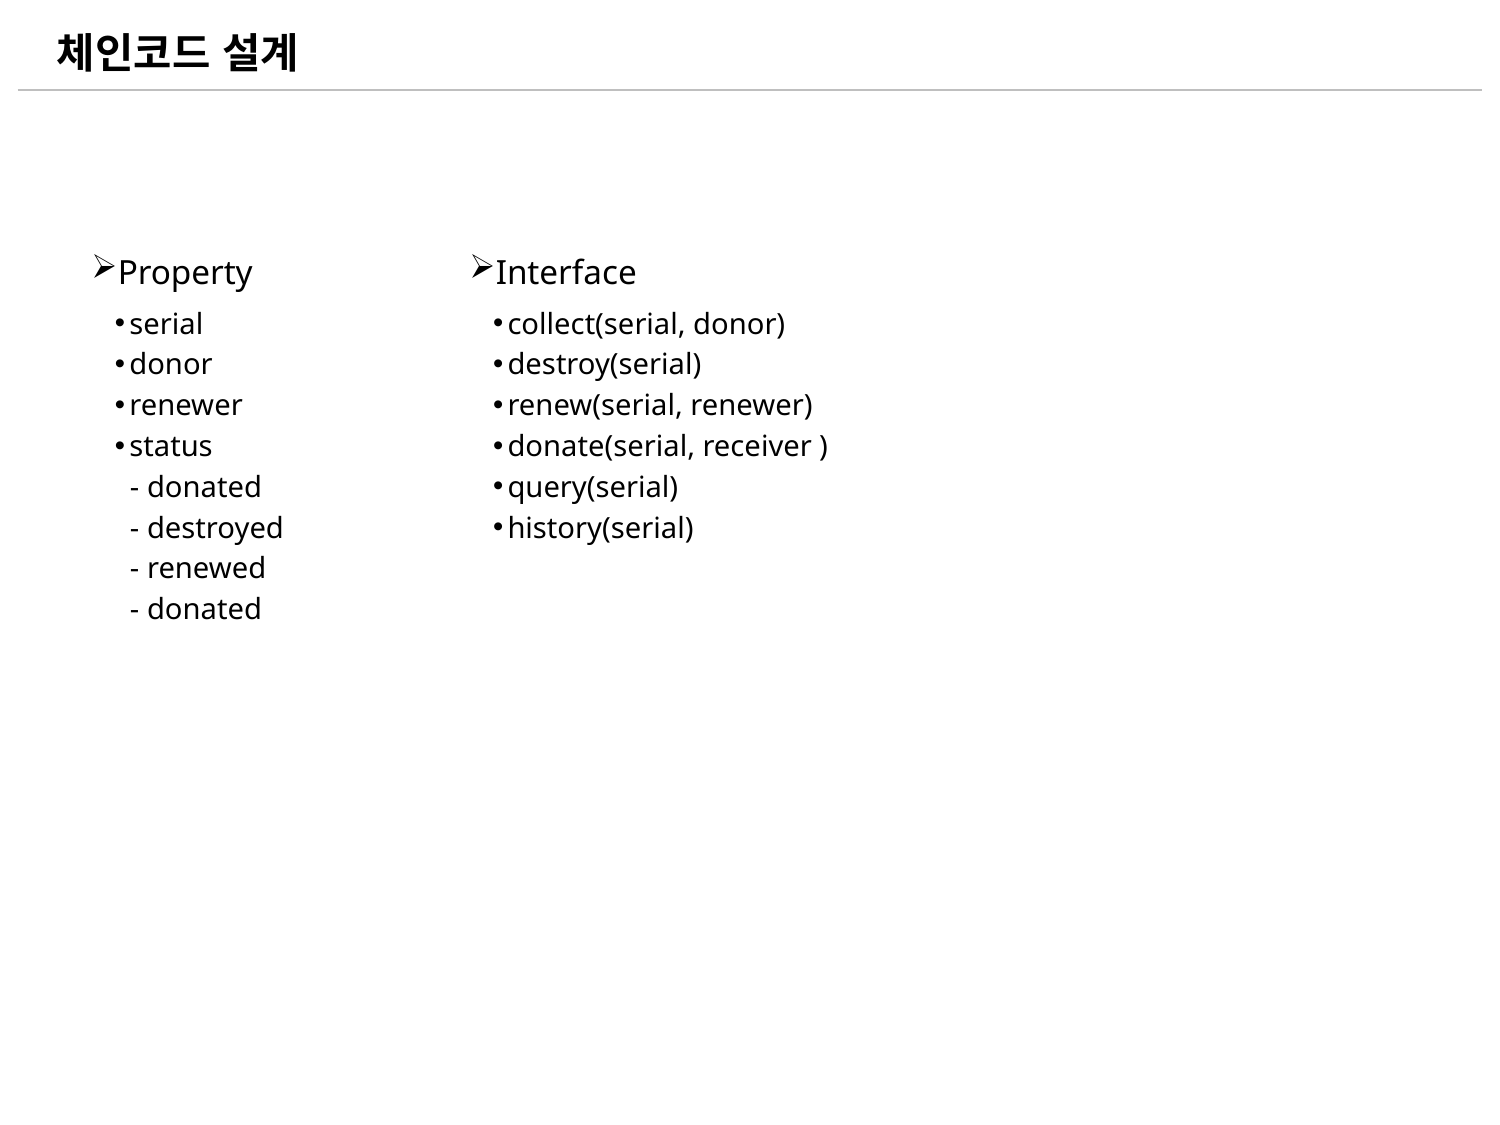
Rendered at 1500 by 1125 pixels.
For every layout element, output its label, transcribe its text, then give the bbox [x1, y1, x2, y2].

text_box serial donor renewer status - donated - destroyed - renewed - donated [100, 297, 349, 681]
text_box Interface [454, 243, 703, 303]
text_box collect(serial, donor) destroy(serial) renew(serial, renewer) donate(serial, receiver ) query(serial) history(serial) [478, 297, 904, 681]
text_box 체인코드 설계 [41, 19, 315, 84]
list Property [76, 243, 325, 303]
